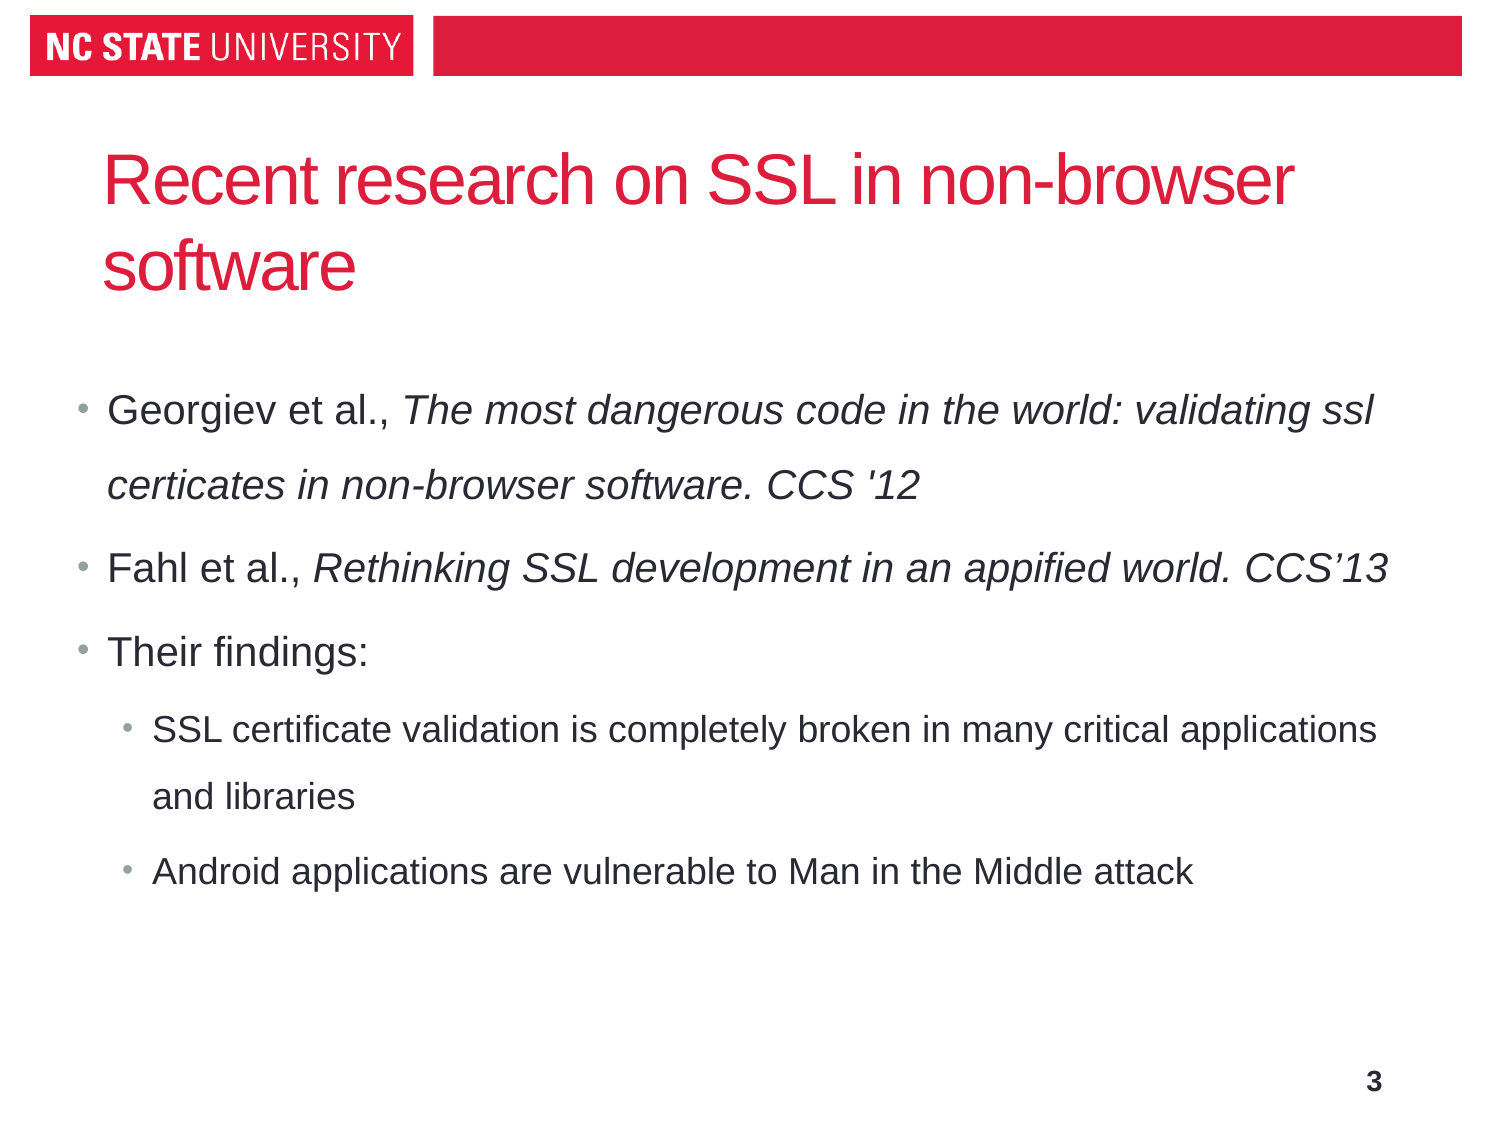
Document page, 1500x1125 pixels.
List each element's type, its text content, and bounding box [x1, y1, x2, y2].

slide_number 3 [1287, 1052, 1462, 1107]
list Georgiev et al., The most dangerous code in the world: validating ssl certicates in non-browser software. CCS '12 Fahl et al., Rethinking SSL development in an appified world. CCS’13 Their findings: SSL certificate validation is completely broken in many critical applications and libraries Android applications are vulnerable to Man in the Middle attack [62, 350, 1462, 1005]
picture [30, 15, 414, 76]
title Recent research on SSL in non-browser software [87, 125, 1438, 313]
